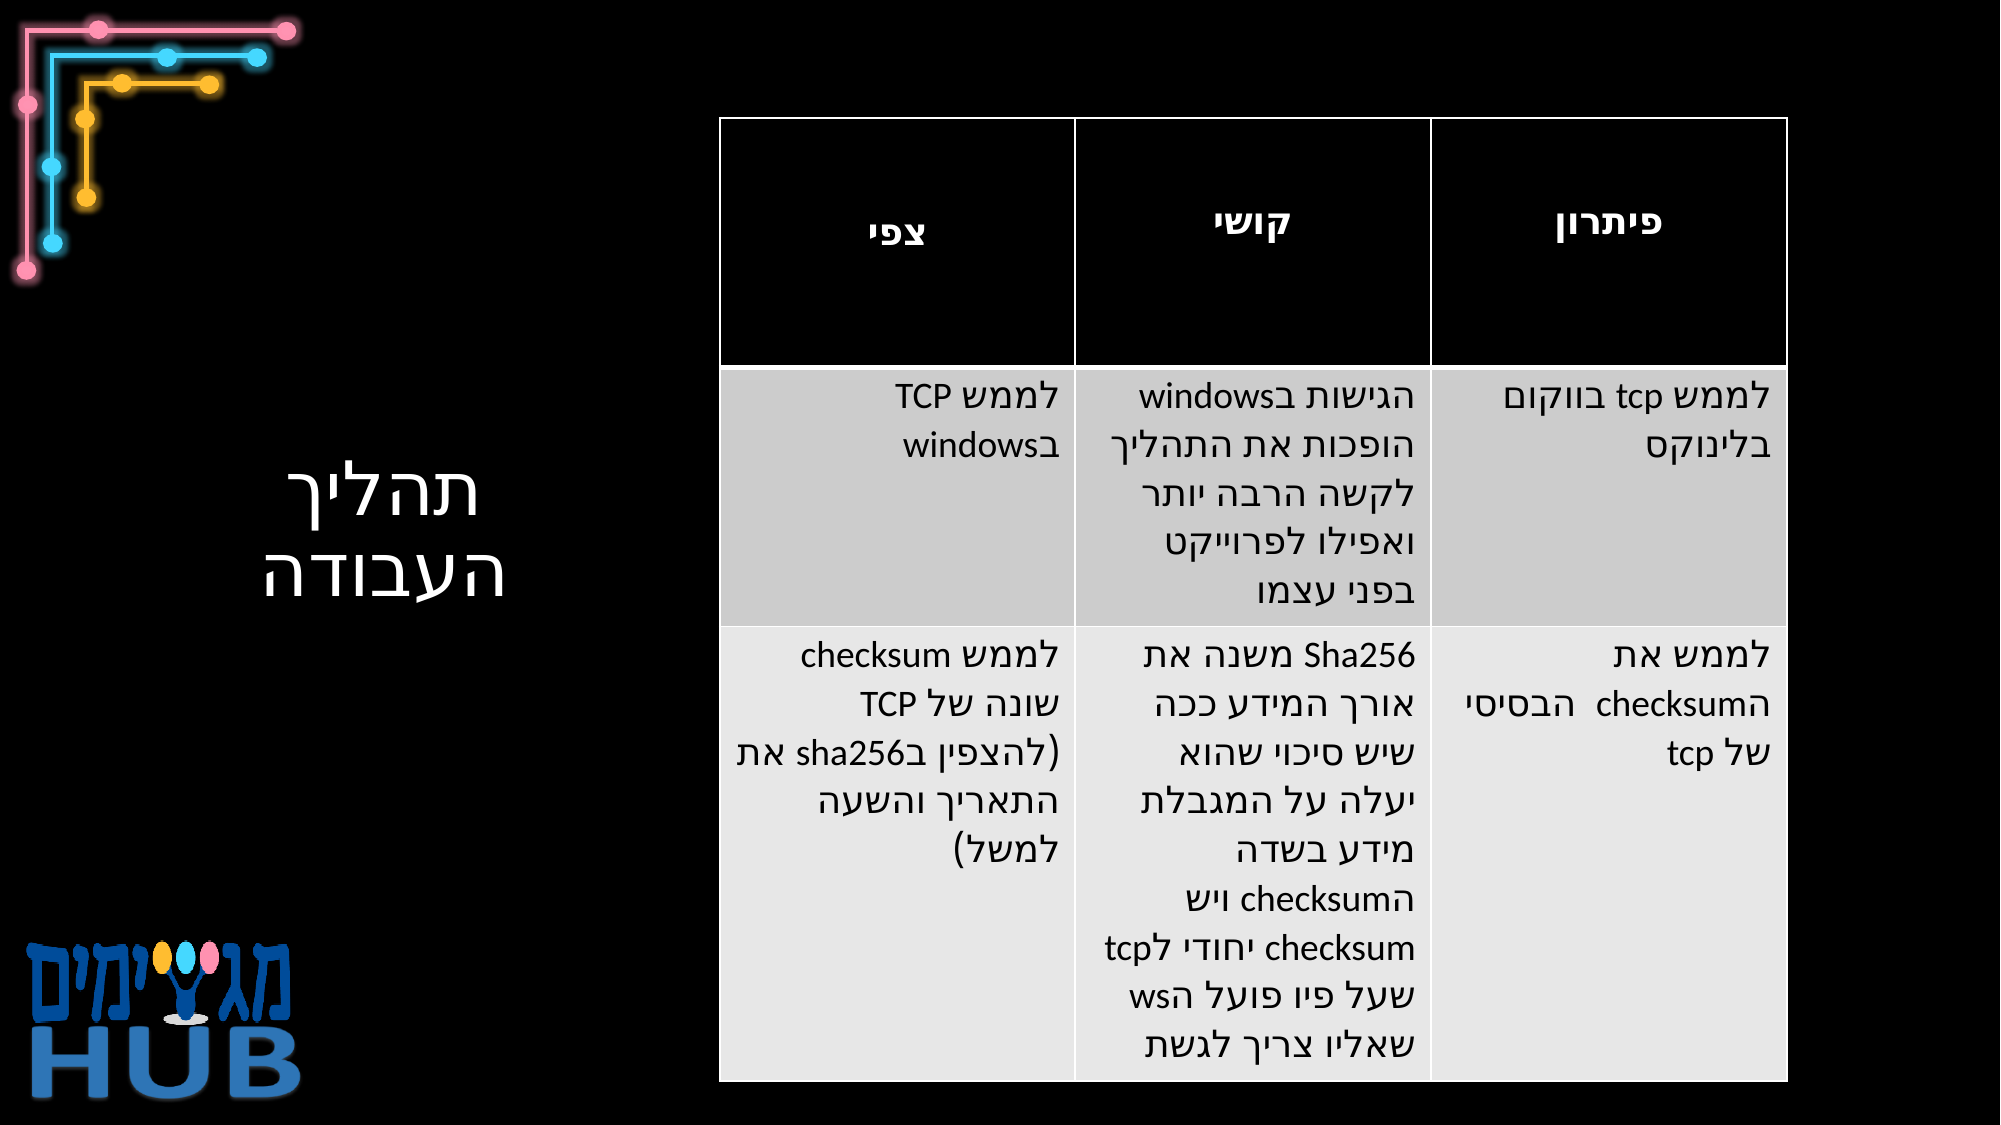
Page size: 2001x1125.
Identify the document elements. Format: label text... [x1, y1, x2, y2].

table_cell לממש TCP בwindows [721, 370, 1074, 626]
table_cell לממש את הchecksum הבסיסי של tcp [1432, 627, 1786, 1080]
title תהליך העבודה [168, 322, 601, 741]
table_cell הגישות בwindows הופכות את התהליך לקשה הרבה יותר ואפילו לפרוייקט בפני עצמו [1076, 370, 1430, 626]
picture [16, 934, 315, 1107]
table_cell לממש tcp בווקום בלינוקס [1432, 370, 1786, 626]
table_header צפי [721, 119, 1074, 365]
table_cell לממש checksum שונה של TCP (להצפין בsha256 את התאריך והשעה למשל) [721, 627, 1074, 1080]
table_cell Sha256 משנה את אורך המידע ככה שיש סיכוי שהוא יעלה על המגבלת מידע בשדה הchecksum ויש checksum יחודי לtcp שעל פיו פועל הws שאליו צריך לגשת [1076, 627, 1430, 1080]
table_header קושי [1076, 119, 1430, 365]
table_header פיתרון [1432, 119, 1786, 365]
